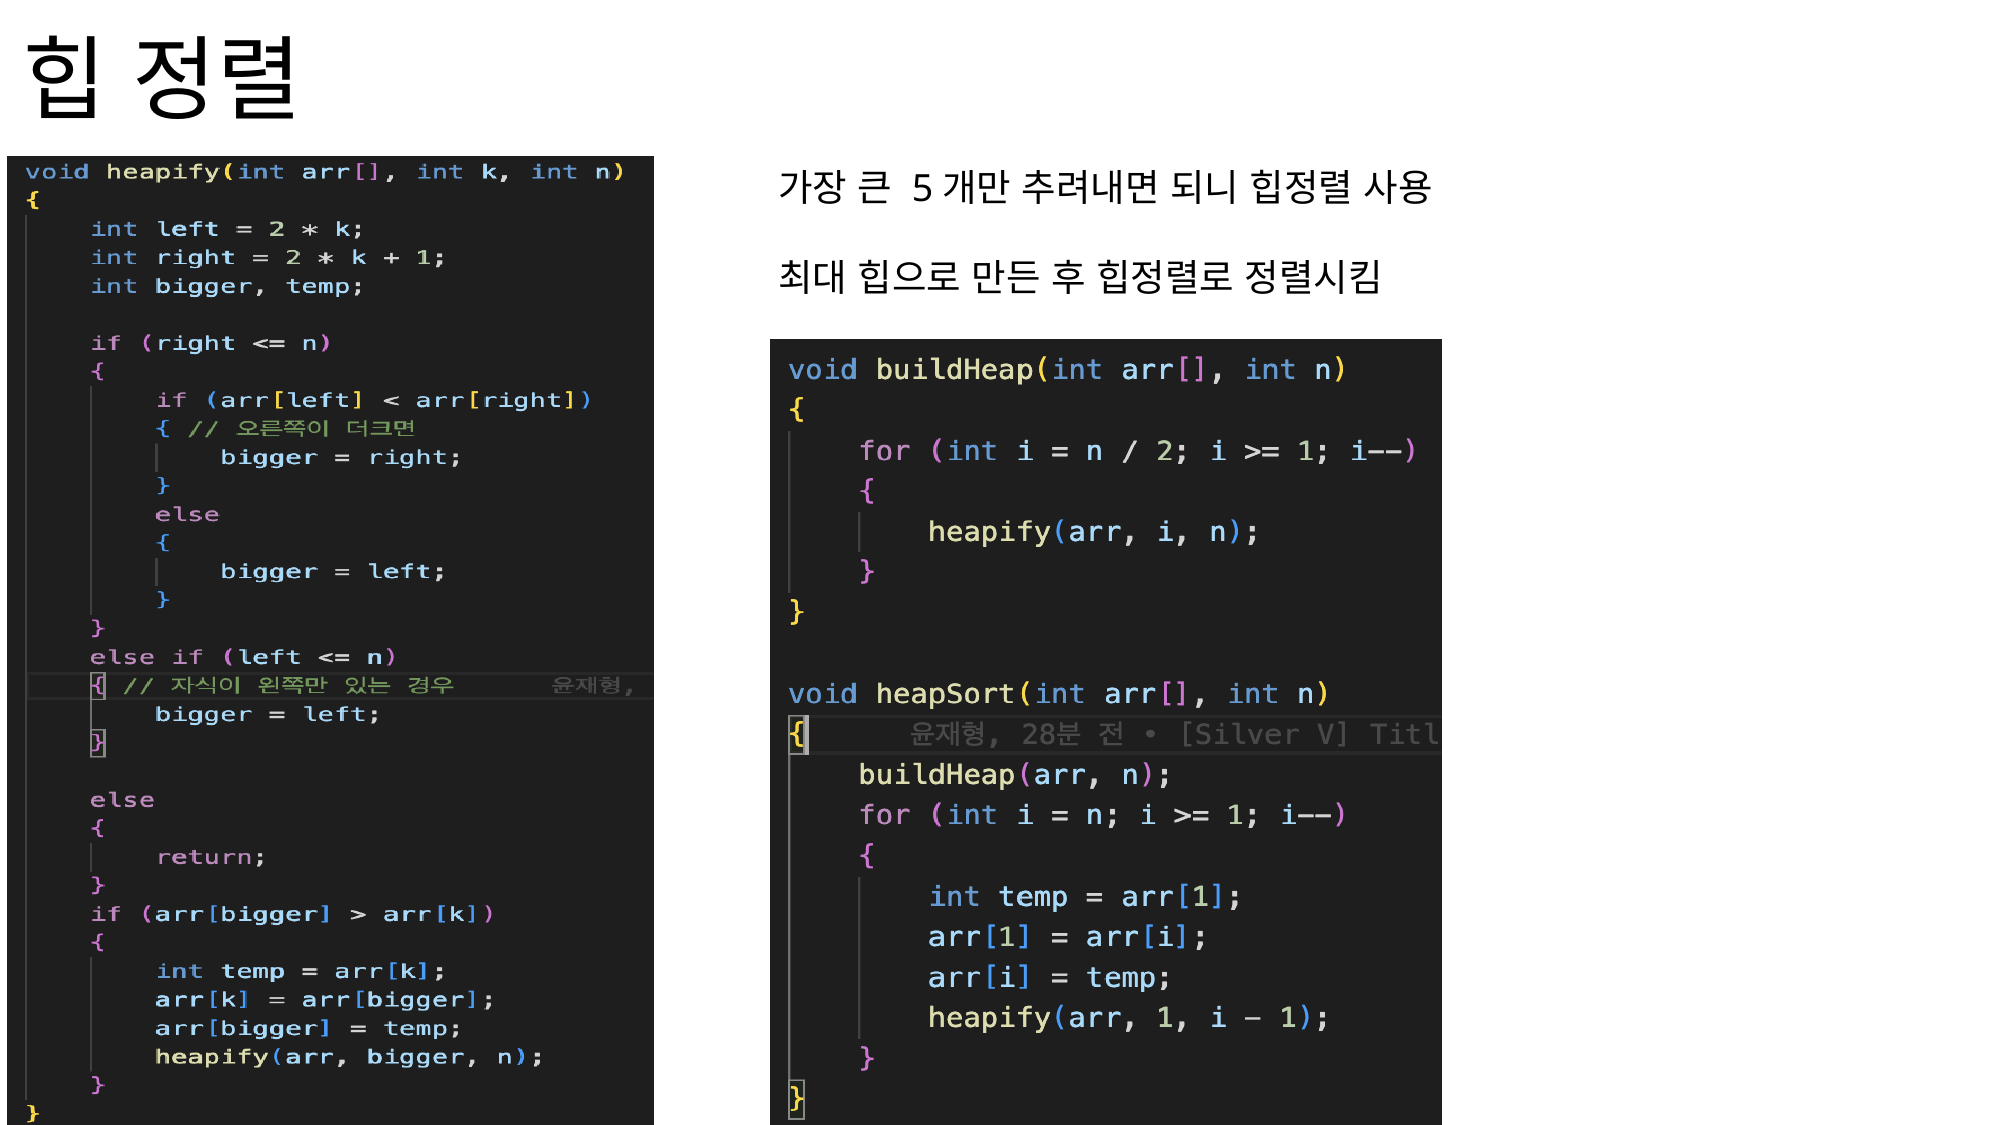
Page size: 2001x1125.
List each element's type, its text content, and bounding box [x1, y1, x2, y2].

text_box 가장 큰 5개만 추려내면 되니 힙정렬 사용 최대 힙으로 만든 후 힙정렬로 정렬시킴 [763, 156, 1448, 307]
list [770, 339, 1442, 1125]
title 힙 정렬 [7, 0, 1733, 192]
picture [7, 156, 654, 1125]
